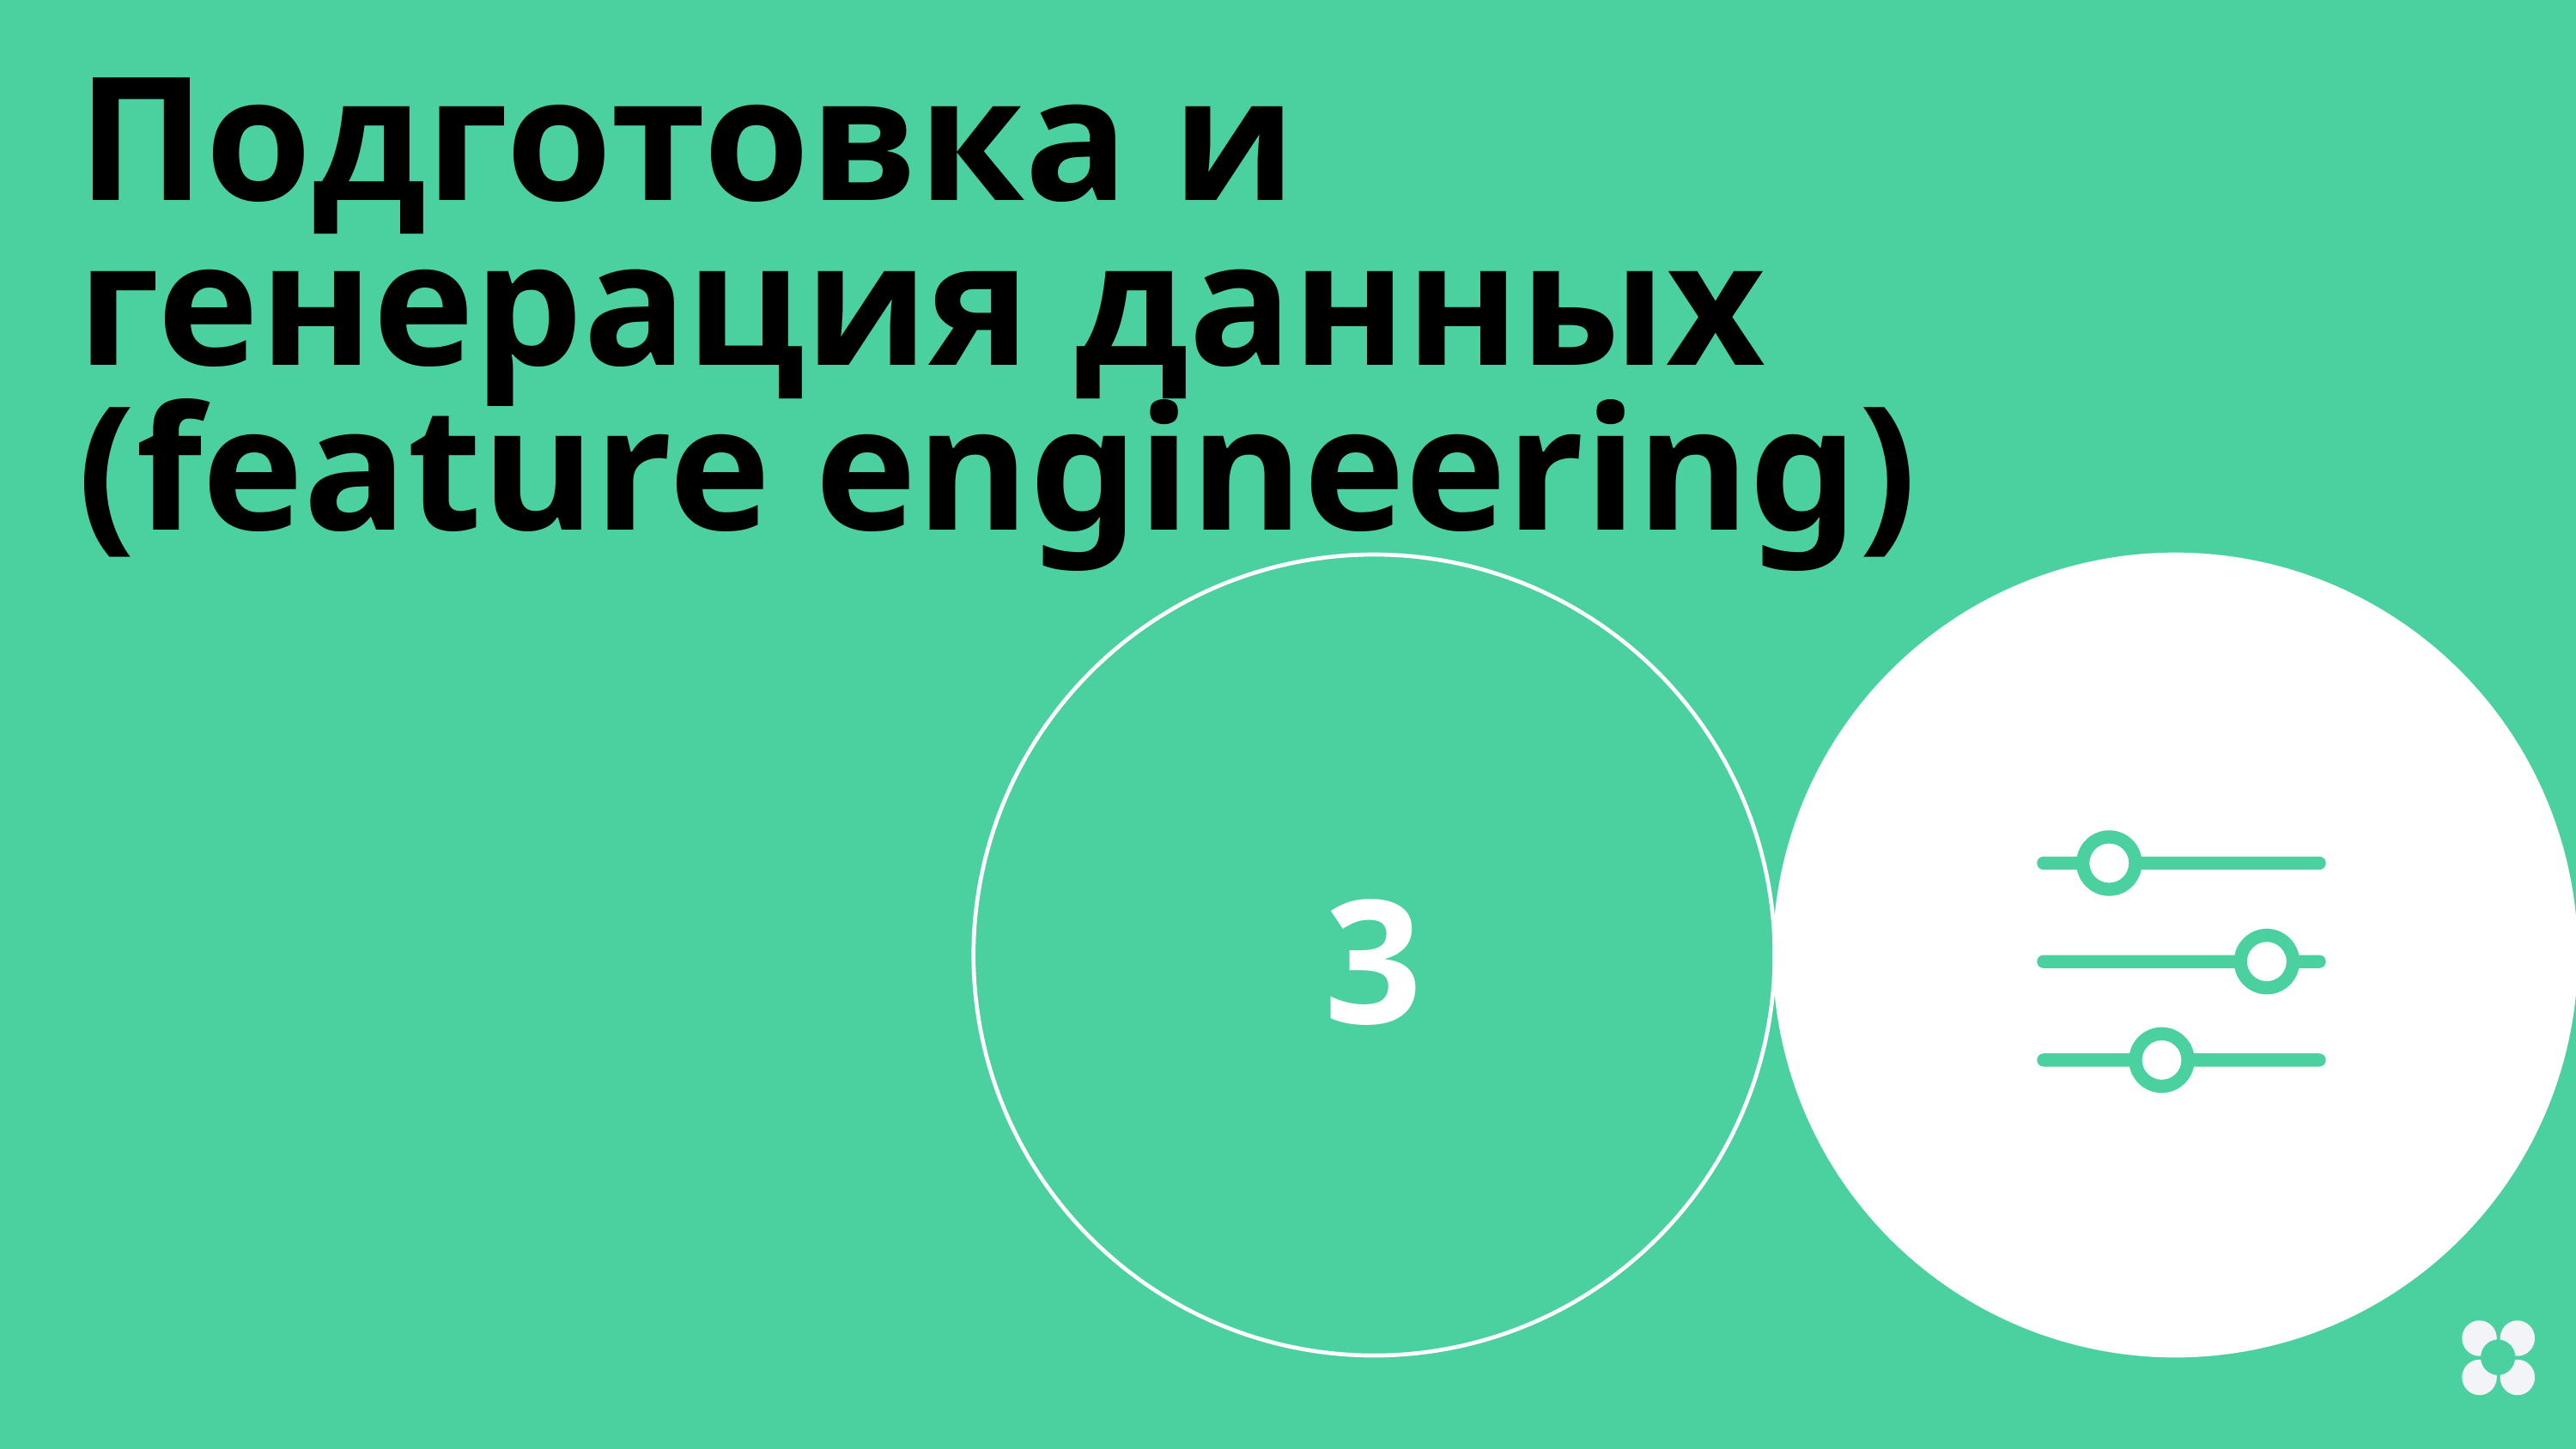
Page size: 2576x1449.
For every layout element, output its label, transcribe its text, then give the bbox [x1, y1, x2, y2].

text_box [2037, 928, 2326, 995]
text_box [1774, 555, 2576, 1356]
text_box Подготовка и генерация данных (feature engineering) [77, 69, 2091, 766]
text_box 3 [973, 766, 1775, 1356]
text_box [2037, 1027, 2326, 1094]
text_box [2037, 830, 2326, 896]
